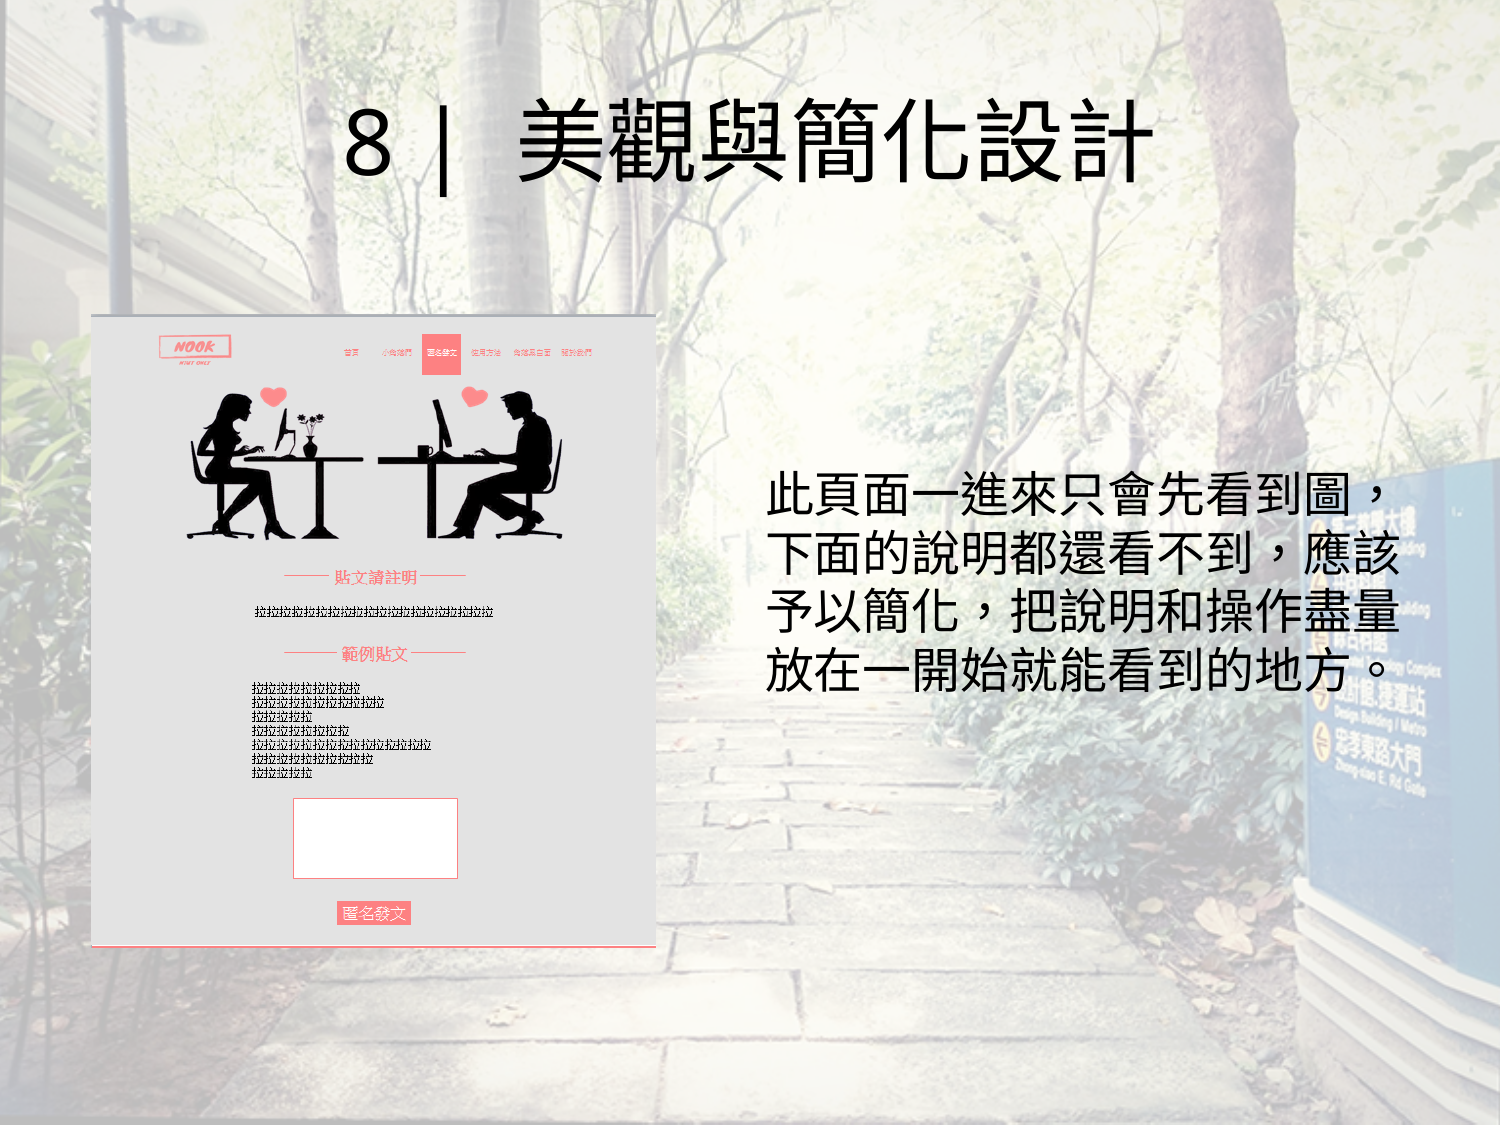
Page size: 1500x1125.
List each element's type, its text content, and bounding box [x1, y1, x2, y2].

picture [91, 314, 656, 948]
list 此頁面一進來只會先看到圖，下面的說明都還看不到，應該予以簡化，把說明和操作盡量放在一開始就能看到的地方。 [750, 456, 1425, 764]
title 8 | 美觀與簡化設計 [75, 45, 1425, 233]
